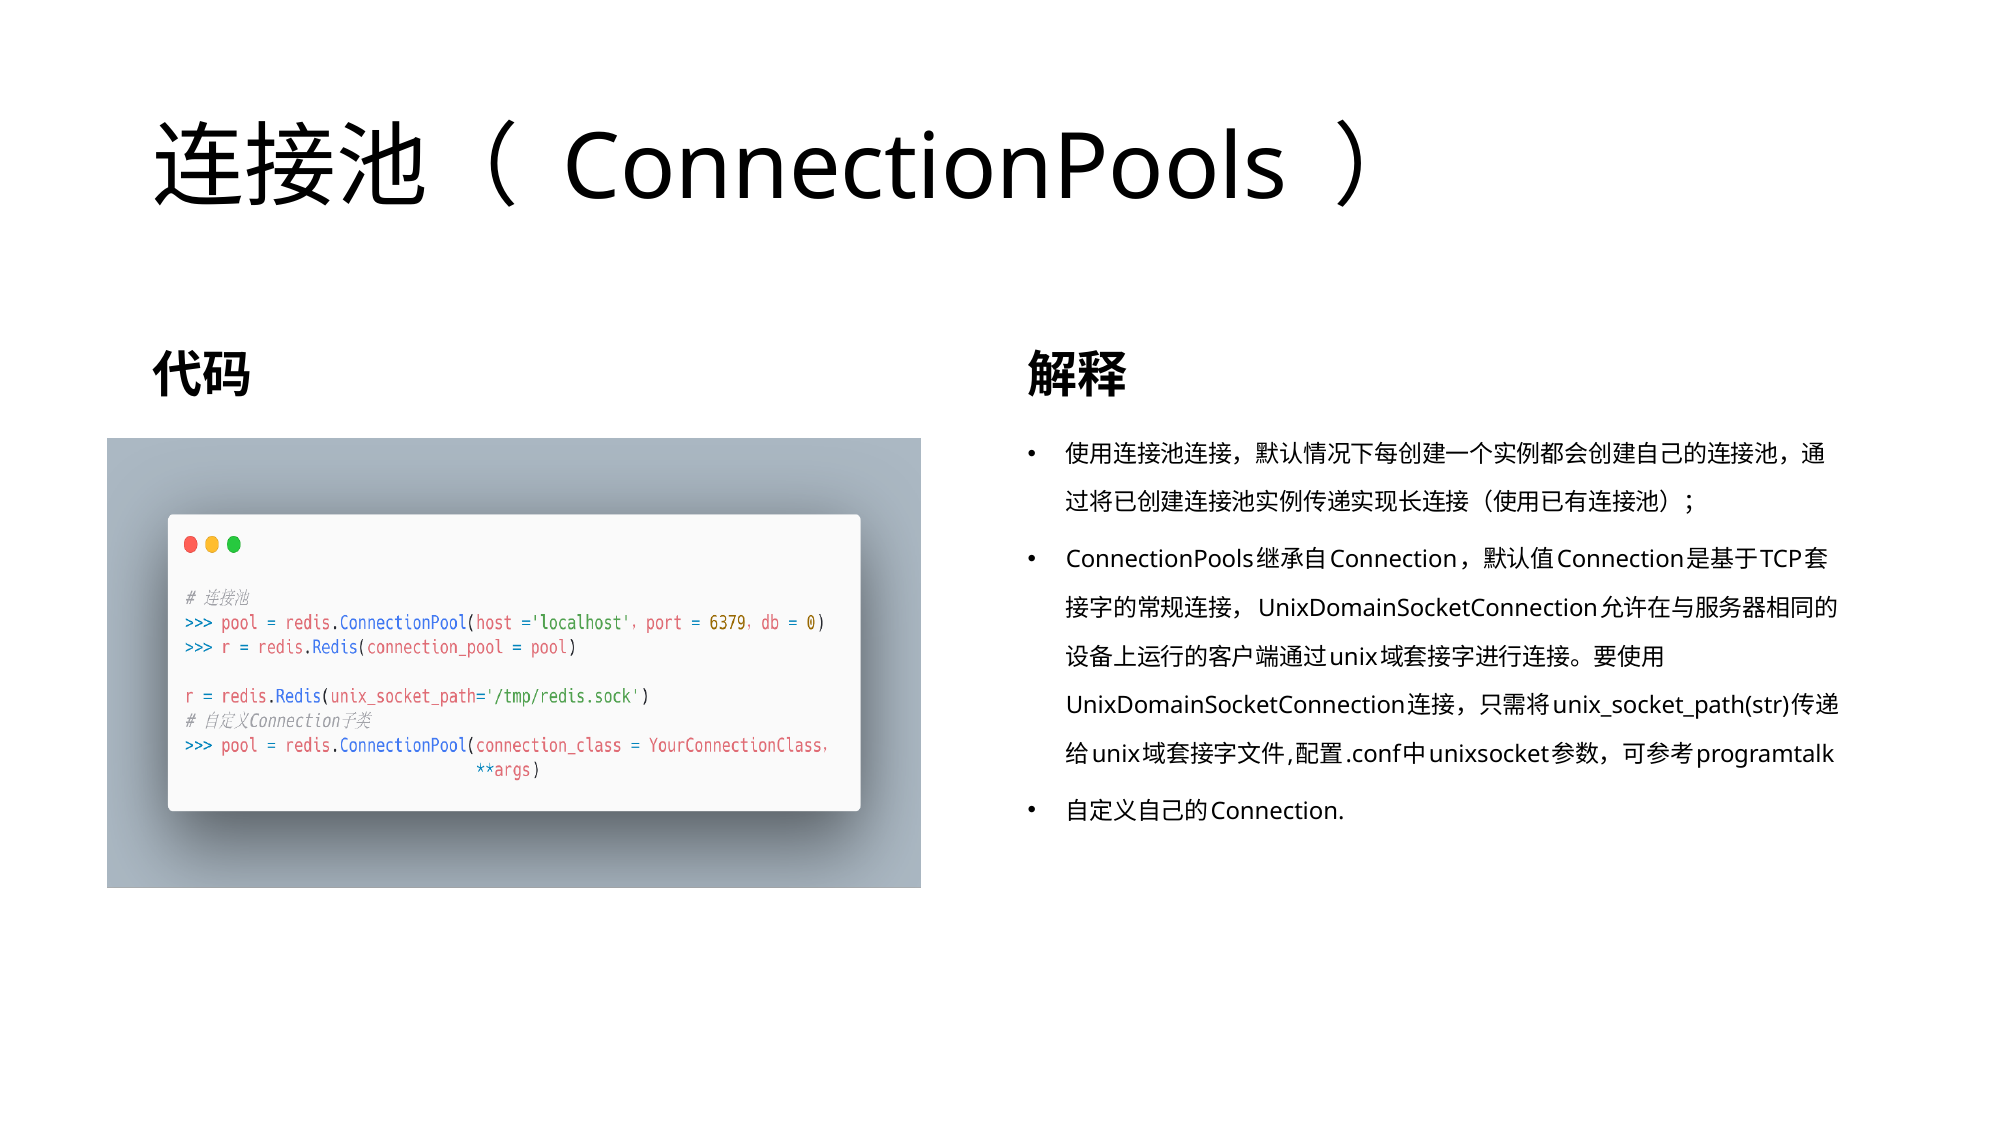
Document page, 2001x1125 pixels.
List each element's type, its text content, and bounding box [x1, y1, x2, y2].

title 连接池（ ConnectionPools ） [137, 59, 1863, 278]
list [107, 437, 921, 888]
list 使用连接池连接，默认情况下每创建一个实例都会创建自己的连接池，通过将已创建连接池实例传递实现长连接（使用已有连接池）； ConnectionPools继承自Connection，默认值Connection是基于TCP套接字的常规连接，UnixDomainSocketConnection允许在与服务器相同的设备上运行的客户端通过unix域套接字进行连接。要使用UnixDomainSocketConnection连接，只需将unix_socket_path(str)传递给unix域套接字文件,配置.conf中unixsocket参数，可参考programtalk 自定义自己的Connection. [1012, 410, 1863, 888]
list 代码 [137, 275, 984, 411]
list 解释 [1012, 275, 1863, 410]
